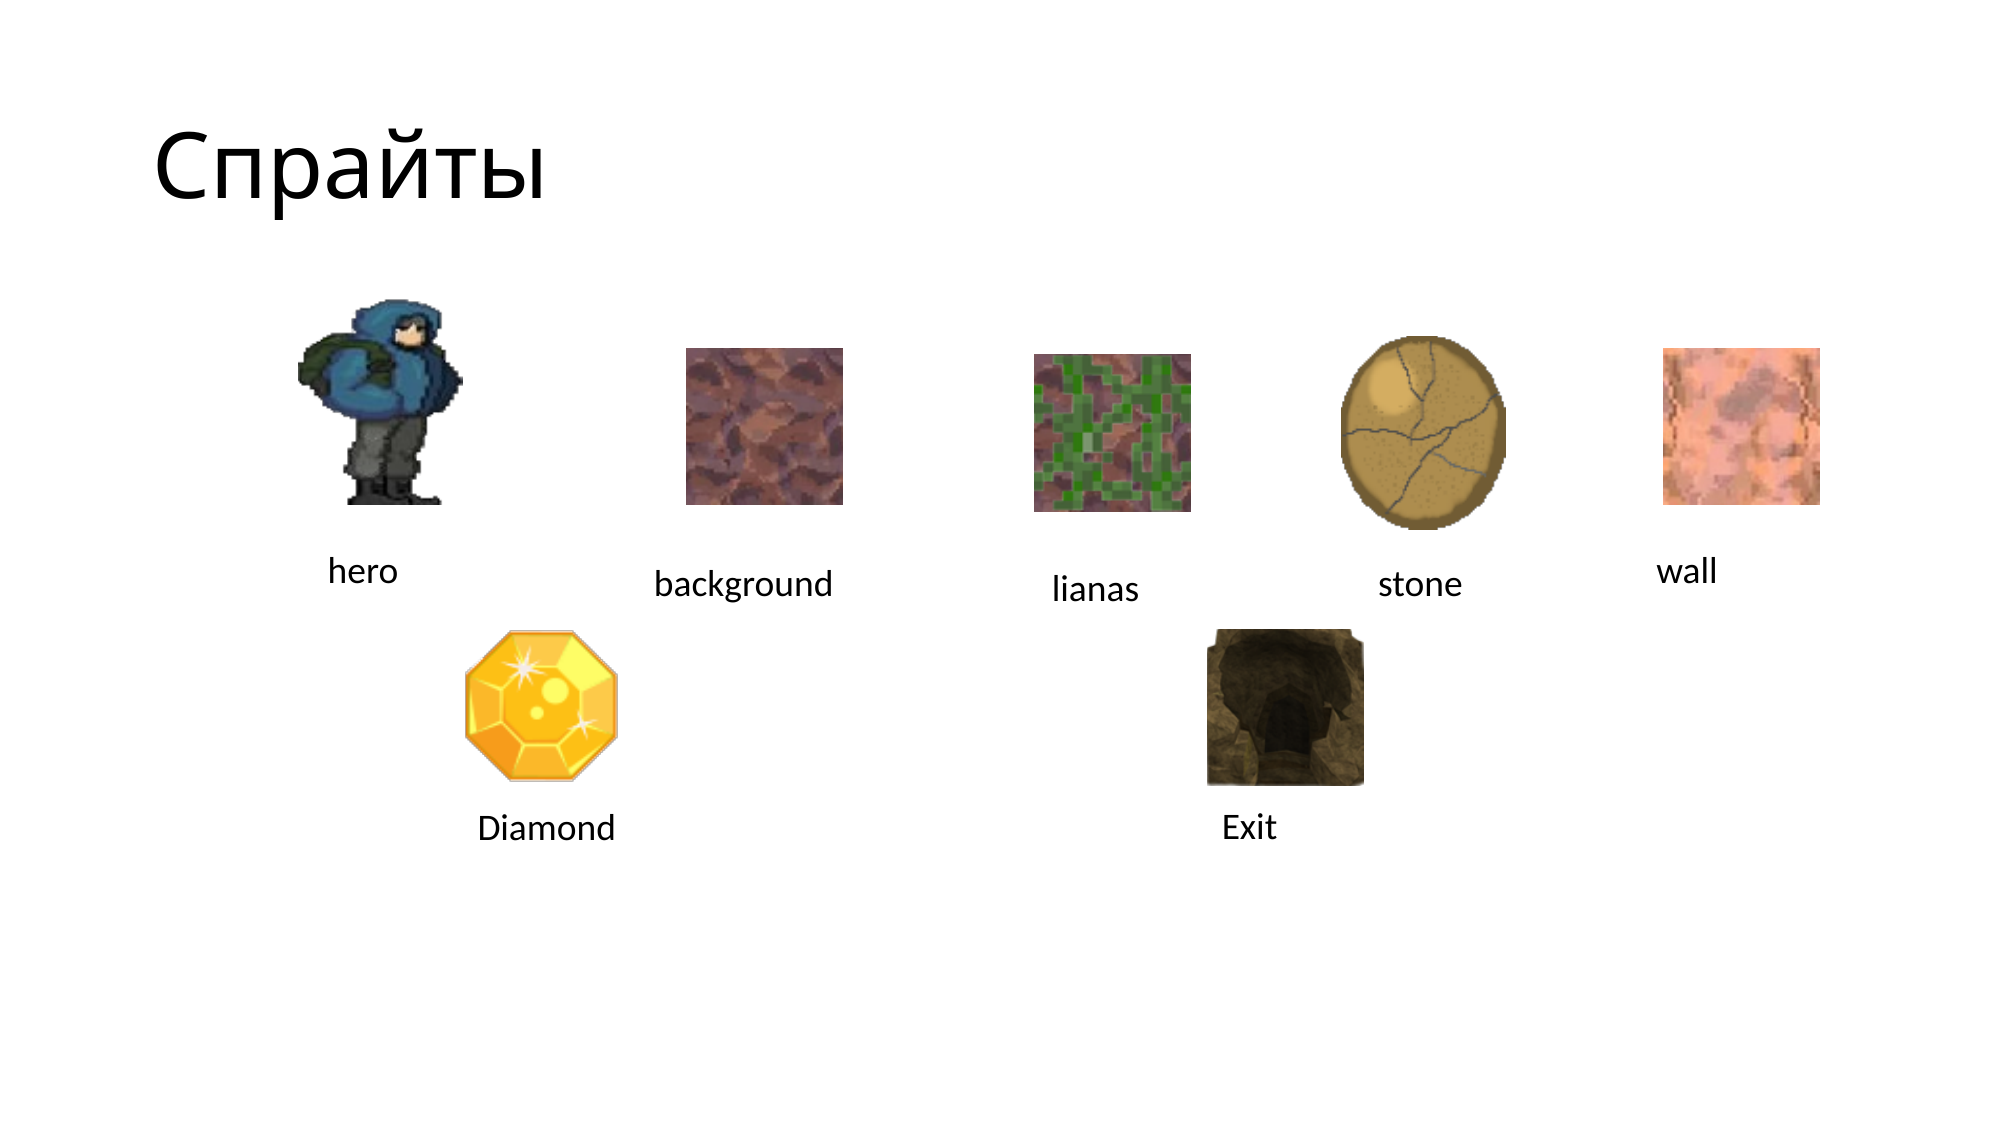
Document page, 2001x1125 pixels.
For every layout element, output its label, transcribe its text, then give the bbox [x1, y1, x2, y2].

text_box lianas [1037, 556, 1238, 617]
picture [686, 348, 843, 505]
text_box background [639, 551, 863, 612]
picture [1034, 354, 1191, 512]
text_box stone [1363, 551, 1564, 612]
picture [462, 629, 620, 786]
text_box wall [1641, 539, 1842, 599]
text_box Diamond [462, 795, 649, 855]
picture [1341, 336, 1506, 530]
picture [1206, 629, 1364, 786]
picture [298, 296, 463, 505]
picture [1663, 348, 1820, 505]
text_box hero [312, 539, 514, 599]
text_box Exit [1207, 794, 1393, 855]
title Спрайты [137, 59, 1863, 278]
